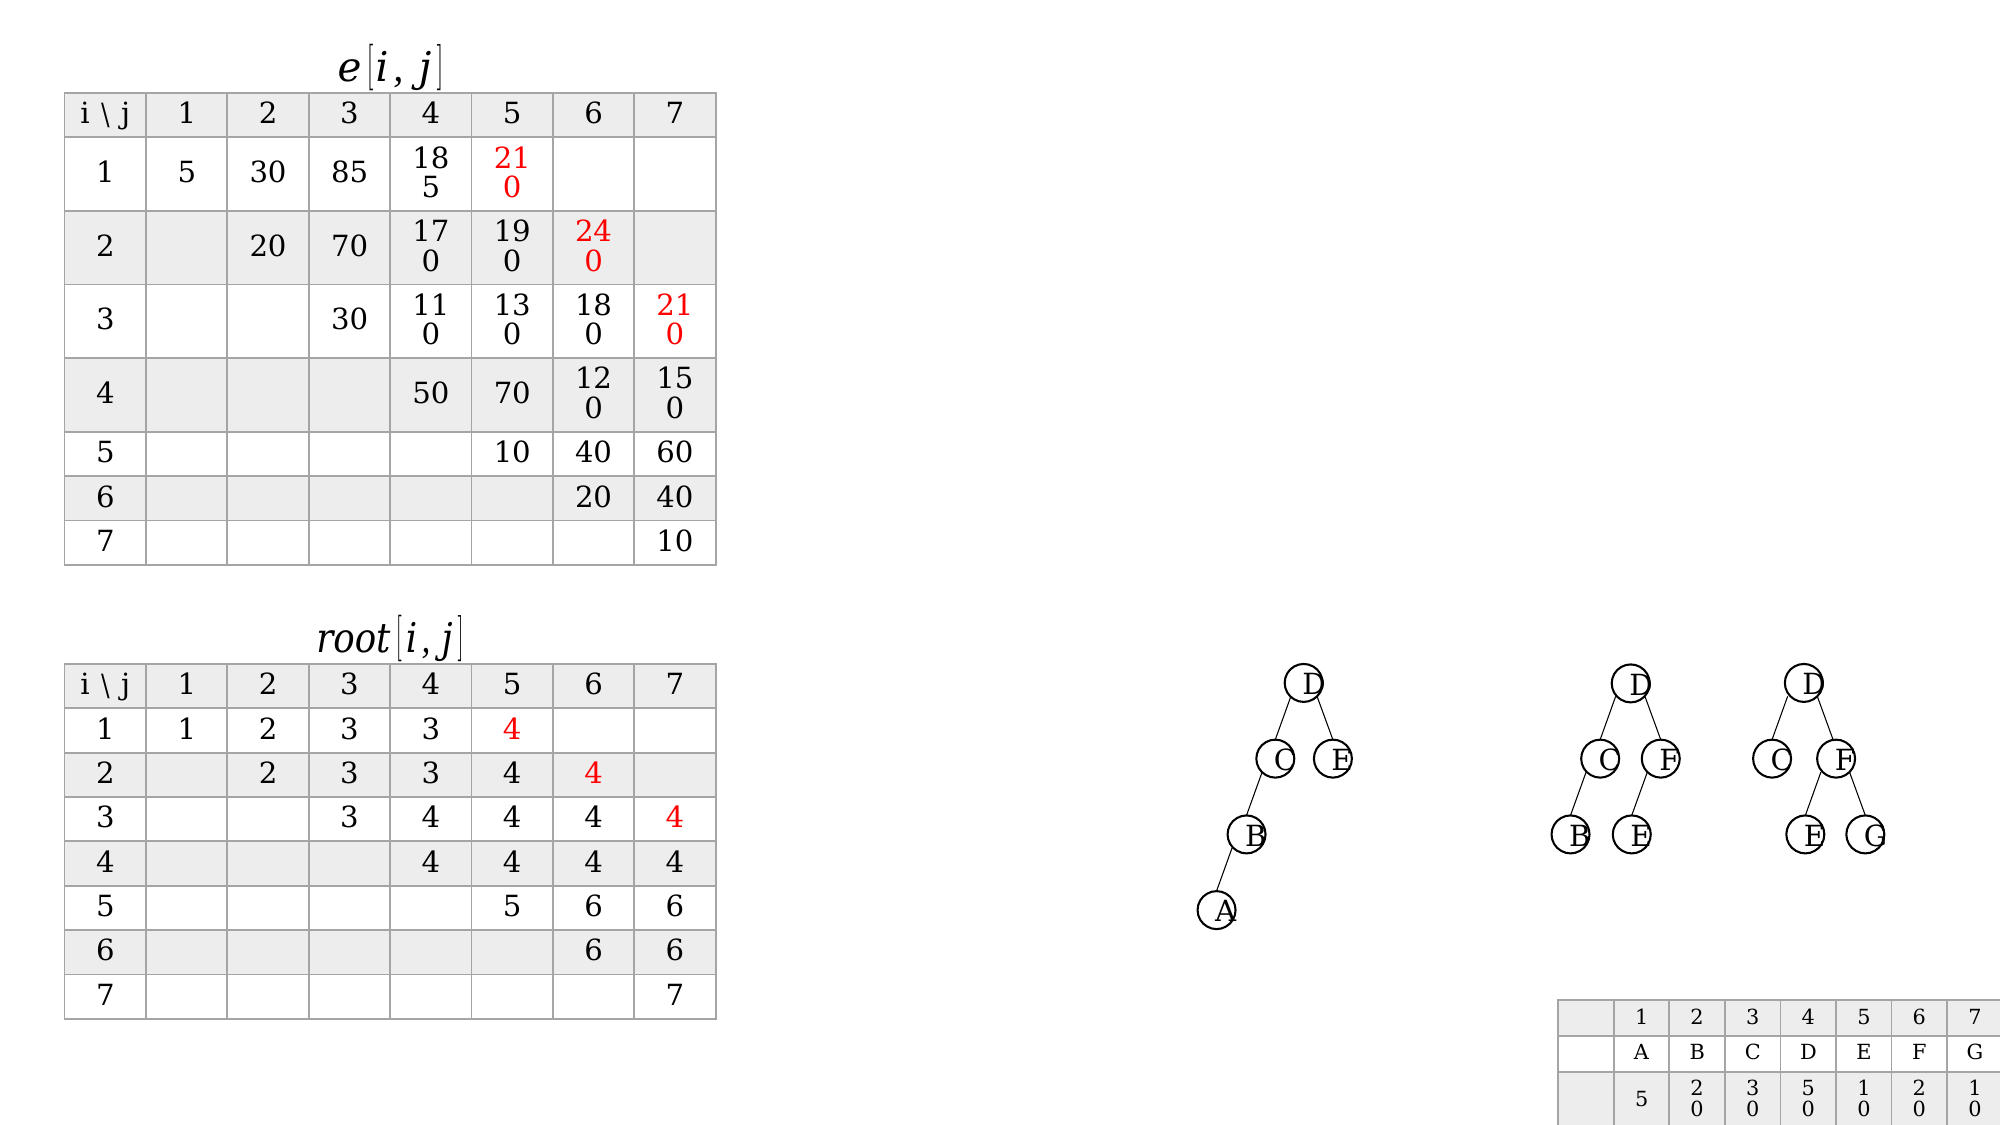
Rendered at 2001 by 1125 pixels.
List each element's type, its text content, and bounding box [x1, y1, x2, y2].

text_box C [1255, 738, 1296, 779]
table_cell [472, 931, 552, 974]
table_cell [635, 212, 715, 284]
table_cell 7 [65, 975, 145, 1018]
table_cell 2 [228, 754, 308, 796]
text_box C [1580, 738, 1621, 779]
text_box F [1816, 738, 1857, 779]
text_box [1771, 696, 1788, 740]
table_cell 2 [65, 754, 145, 796]
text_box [1275, 696, 1291, 740]
table_cell 30 [228, 138, 308, 210]
table_cell 185 [391, 138, 471, 210]
table_cell 150 [635, 359, 715, 431]
table_cell 170 [391, 212, 471, 284]
table_cell 3 [310, 754, 389, 796]
table_cell 190 [472, 212, 552, 284]
table_cell 5 [65, 433, 145, 475]
table_cell [310, 433, 389, 475]
table_cell 120 [554, 359, 633, 431]
table_cell [147, 477, 226, 520]
table_cell [147, 754, 226, 796]
table_header 2 [228, 665, 308, 707]
table_cell [472, 477, 552, 520]
table_cell 4 [472, 798, 552, 840]
table_cell [228, 887, 308, 929]
text_box E [1611, 814, 1652, 855]
table_cell 1 [65, 138, 145, 210]
table_header 1 [147, 665, 226, 707]
text_box D [1783, 662, 1824, 703]
table_cell 70 [310, 212, 389, 284]
table_cell [310, 931, 389, 974]
table_cell 3 [65, 798, 145, 840]
table_cell [147, 212, 226, 284]
table_cell [147, 842, 226, 885]
text_box E [1785, 814, 1826, 855]
table_cell [310, 359, 389, 431]
table_cell 180 [554, 285, 633, 357]
table_cell 50 [391, 359, 471, 431]
table_cell [391, 931, 471, 974]
table_header 7 [635, 94, 715, 136]
table_cell [147, 887, 226, 929]
table_cell [147, 285, 226, 357]
text_box G [1845, 814, 1886, 855]
table_cell 6 [554, 887, 633, 929]
table_cell 130 [472, 285, 552, 357]
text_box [1817, 696, 1834, 740]
table_cell 6 [554, 931, 633, 974]
table_cell [228, 798, 308, 840]
table_cell 1 [65, 709, 145, 752]
table_cell [147, 975, 226, 1018]
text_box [1644, 696, 1661, 740]
table_cell [147, 931, 226, 974]
table_cell 4 [635, 842, 715, 885]
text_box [1570, 771, 1587, 816]
table_cell [472, 521, 552, 564]
table_cell 4 [472, 842, 552, 885]
table_cell 210 [472, 138, 552, 210]
table_header 3 [310, 665, 389, 707]
table_cell 4 [635, 798, 715, 840]
table_cell [391, 975, 471, 1018]
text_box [1631, 771, 1648, 816]
table_cell [228, 285, 308, 357]
table_cell 4 [391, 798, 471, 840]
text_box D [1283, 662, 1324, 703]
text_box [1246, 771, 1263, 816]
table_cell 5 [147, 138, 226, 210]
table_header 5 [472, 665, 552, 707]
table_cell 2 [228, 709, 308, 752]
table_cell 20 [554, 477, 633, 520]
table_cell 7 [65, 521, 145, 564]
table_cell [310, 521, 389, 564]
table_cell [391, 477, 471, 520]
text_box F [1640, 738, 1681, 779]
table_header 6 [554, 665, 633, 707]
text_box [1216, 847, 1233, 892]
table_cell 30 [310, 285, 389, 357]
table_cell 85 [310, 138, 389, 210]
table_cell 2 [65, 212, 145, 284]
table_header 5 [472, 94, 552, 136]
table_cell 4 [391, 842, 471, 885]
table_header 1 [147, 94, 226, 136]
table_cell 4 [472, 754, 552, 796]
table_cell [554, 138, 633, 210]
table_cell 6 [65, 931, 145, 974]
table_cell 4 [65, 359, 145, 431]
table_cell [635, 138, 715, 210]
table_cell 3 [391, 709, 471, 752]
table_cell [310, 887, 389, 929]
table_header 4 [391, 94, 471, 136]
table_cell 10 [472, 433, 552, 475]
table_cell 3 [310, 798, 389, 840]
table_cell 20 [228, 212, 308, 284]
table_cell [147, 433, 226, 475]
table_cell 40 [554, 433, 633, 475]
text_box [1600, 696, 1616, 740]
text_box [1317, 696, 1333, 740]
table_cell [228, 359, 308, 431]
table_cell 240 [554, 212, 633, 284]
table_cell 6 [635, 931, 715, 974]
table_cell 3 [65, 285, 145, 357]
table_header i \ j [65, 665, 145, 707]
table_cell [147, 359, 226, 431]
table_cell 110 [391, 285, 471, 357]
table_header 7 [635, 665, 715, 707]
text_box B [1226, 814, 1267, 855]
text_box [1805, 771, 1821, 816]
table_cell [554, 975, 633, 1018]
table_cell 4 [472, 709, 552, 752]
table_header 6 [554, 94, 633, 136]
table_cell 3 [310, 709, 389, 752]
table_cell [228, 433, 308, 475]
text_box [1849, 771, 1866, 816]
table_cell 4 [554, 842, 633, 885]
table_cell 210 [635, 285, 715, 357]
table_cell 6 [65, 477, 145, 520]
table_cell [310, 842, 389, 885]
table_cell 40 [635, 477, 715, 520]
table_cell 3 [391, 754, 471, 796]
table_cell [228, 975, 308, 1018]
table_cell 4 [554, 754, 633, 796]
table_cell [147, 521, 226, 564]
table_cell [391, 433, 471, 475]
table_cell [228, 931, 308, 974]
table_cell [635, 754, 715, 796]
table_cell [310, 477, 389, 520]
table_cell 7 [635, 975, 715, 1018]
table_header 2 [228, 94, 308, 136]
table_header 3 [310, 94, 389, 136]
text_box E [1312, 738, 1353, 779]
table_cell [310, 975, 389, 1018]
table_cell 1 [147, 709, 226, 752]
table_cell 5 [472, 887, 552, 929]
table_cell [228, 477, 308, 520]
table_cell 4 [65, 842, 145, 885]
table_cell [554, 521, 633, 564]
text_box A [1196, 890, 1237, 931]
table_cell 70 [472, 359, 552, 431]
table_cell 5 [65, 887, 145, 929]
table_cell [228, 842, 308, 885]
table_cell [472, 975, 552, 1018]
table_cell [391, 887, 471, 929]
table_header 4 [391, 665, 471, 707]
table_cell [391, 521, 471, 564]
text_box B [1550, 814, 1591, 855]
table_cell 6 [635, 887, 715, 929]
text_box D [1610, 663, 1651, 704]
table_cell [147, 798, 226, 840]
table_cell [554, 709, 633, 752]
table_cell [635, 709, 715, 752]
text_box C [1752, 738, 1793, 779]
table_header i \ j [65, 94, 145, 136]
table_cell [228, 521, 308, 564]
table_cell 10 [635, 521, 715, 564]
table_cell 4 [554, 798, 633, 840]
table_cell 60 [635, 433, 715, 475]
